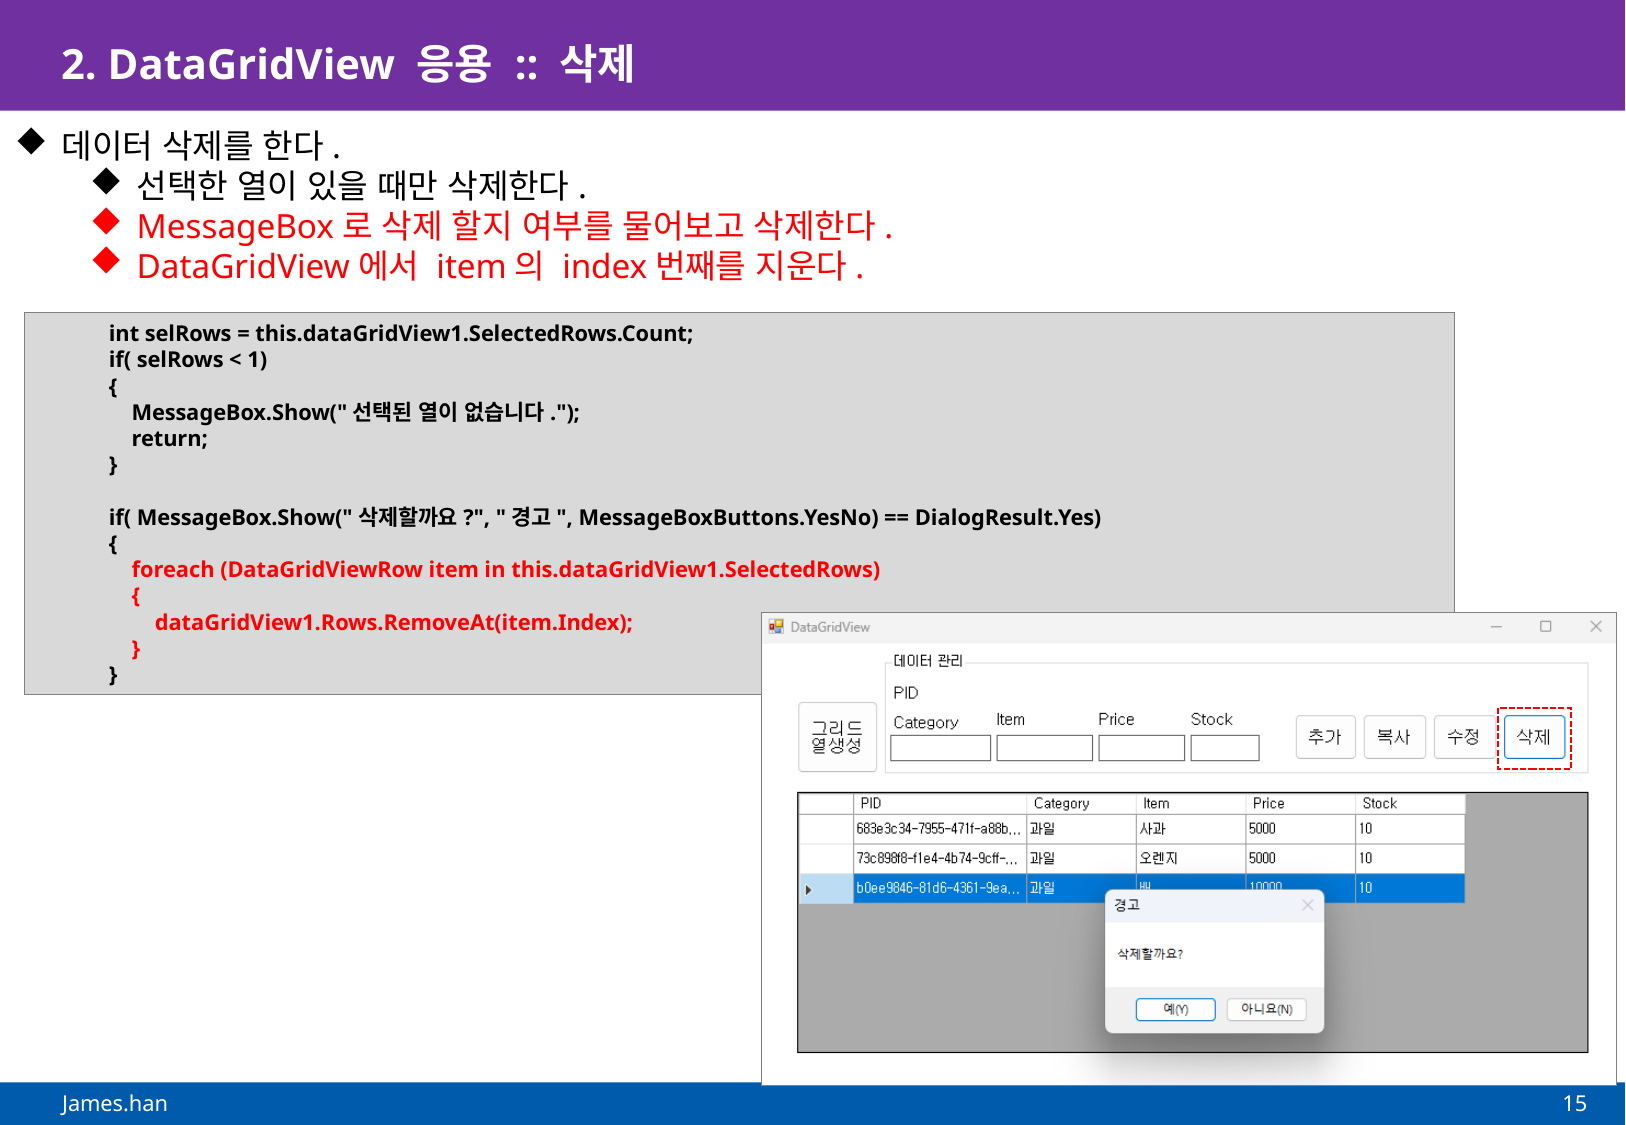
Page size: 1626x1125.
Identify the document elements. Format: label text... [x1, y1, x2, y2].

picture [761, 612, 1617, 1086]
text_box int selRows = this.dataGridView1.SelectedRows.Count; if( selRows < 1) { MessageBox.Show("선택된 열이 없습니다."); return; } if( MessageBox.Show("삭제할까요?", "경고", MessageBoxButtons.YesNo) == DialogResult.Yes) { foreach (DataGridViewRow item in this.dataGridView1.SelectedRows) { dataGridView1.Rows.RemoveAt(item.Index); } } [24, 312, 1455, 695]
title 2. DataGridView 응용 :: 삭제 [46, 37, 1581, 95]
text_box 데이터 삭제를 한다. 선택한 열이 있을 때만 삭제한다. MessageBox로 삭제 할지 여부를 물어보고 삭제한다. DataGridView에서 item의 index번째를 지운다. [0, 117, 1625, 1086]
slide_number 15 [1375, 1086, 1603, 1123]
